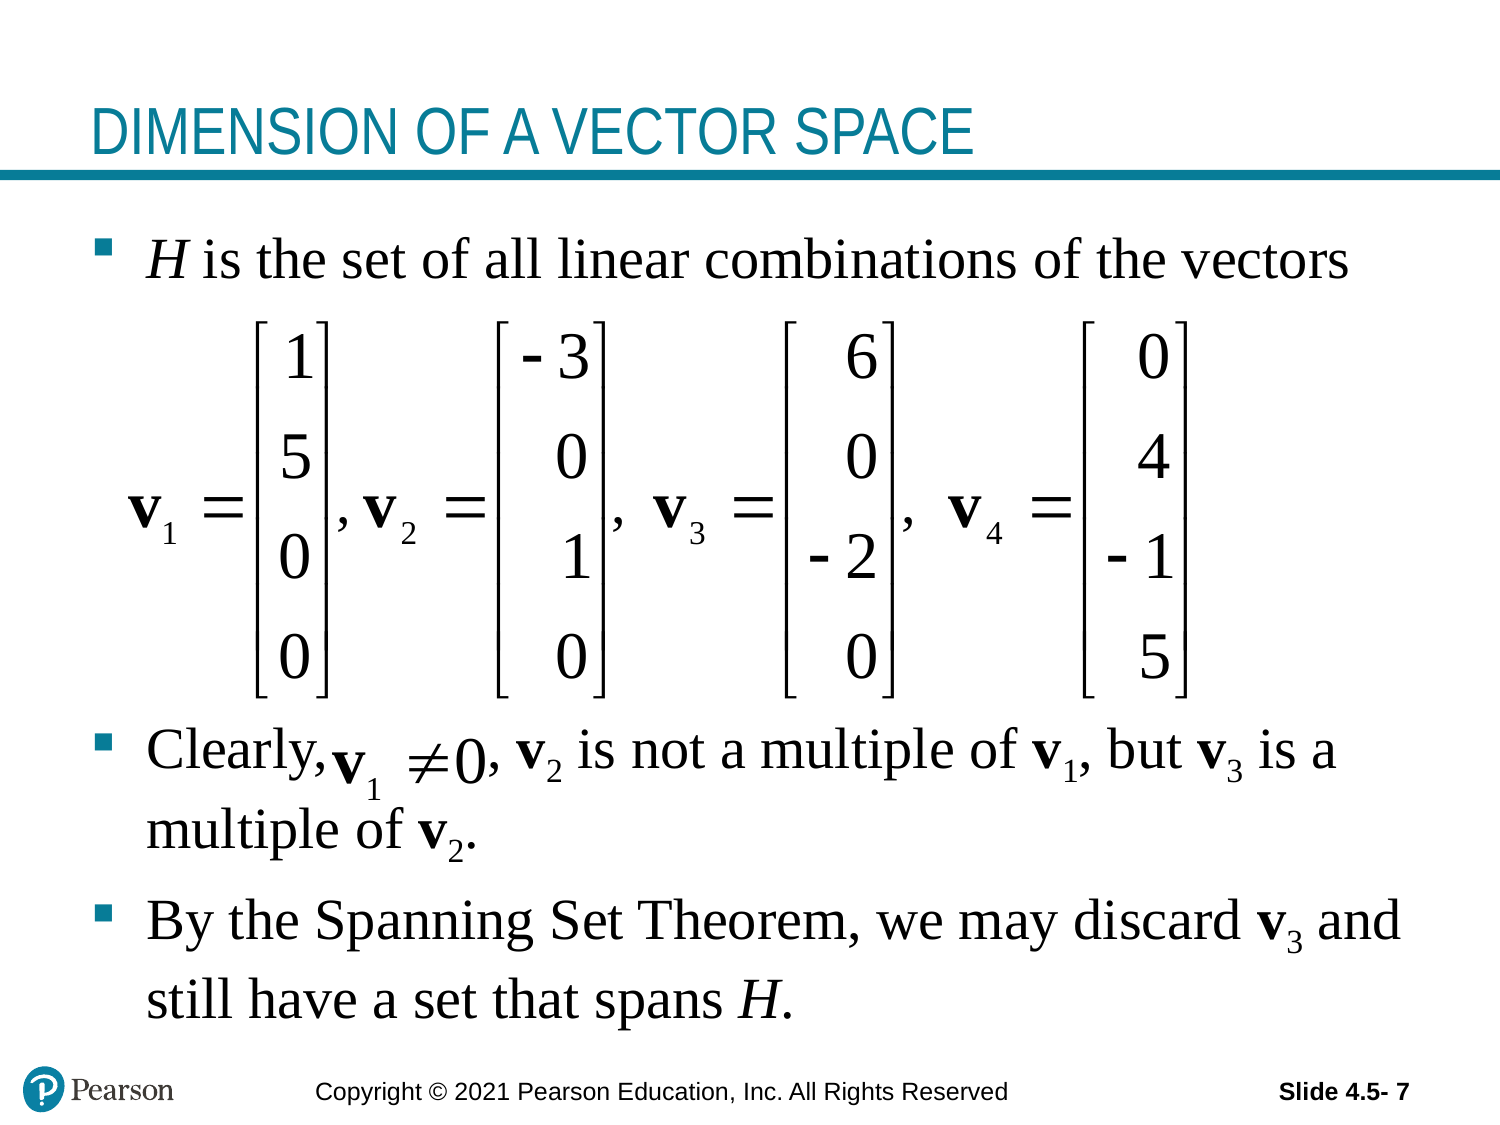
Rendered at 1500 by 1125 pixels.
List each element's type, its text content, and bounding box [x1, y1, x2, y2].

footer Copyright © 2021 Pearson Education, Inc. All Rights Reserved [300, 1034, 1112, 1113]
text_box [122, 316, 344, 705]
title DIMENSION OF A VECTOR SPACE [75, 0, 1425, 175]
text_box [327, 727, 490, 807]
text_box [358, 316, 621, 705]
list H is the set of all linear combinations of the vectors , , , Clearly, , v2 is not a multiple of v1, but v3 is a multiple of v2. By the Spanning Set Theorem, we may discard v3 and still have a set that spans H. [75, 212, 1425, 1050]
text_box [647, 316, 911, 705]
slide_number Slide 4.5- 7 [1112, 1034, 1425, 1113]
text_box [943, 316, 1205, 705]
